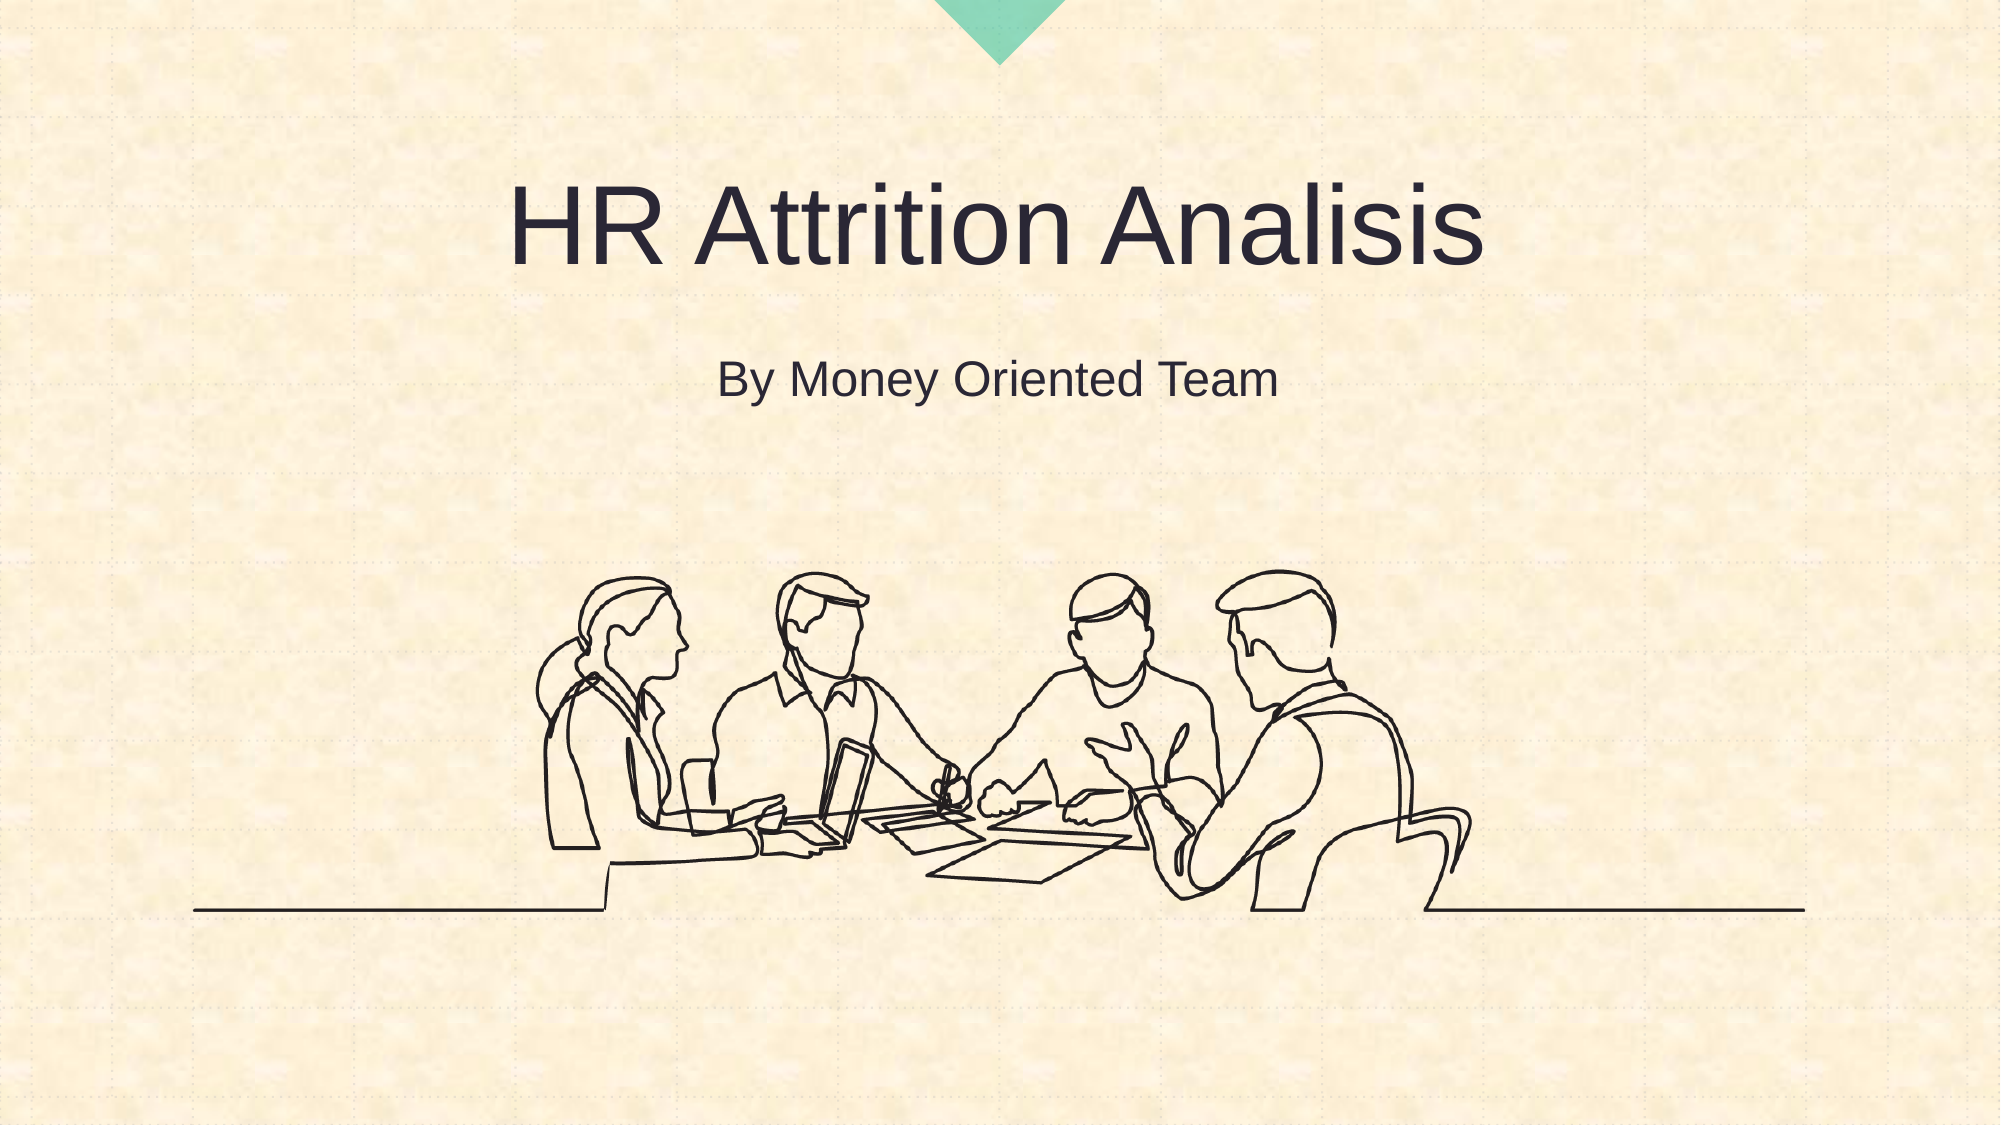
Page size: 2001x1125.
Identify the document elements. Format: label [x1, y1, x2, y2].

text_box [0, 0, 2000, 1125]
picture [193, 568, 1806, 912]
